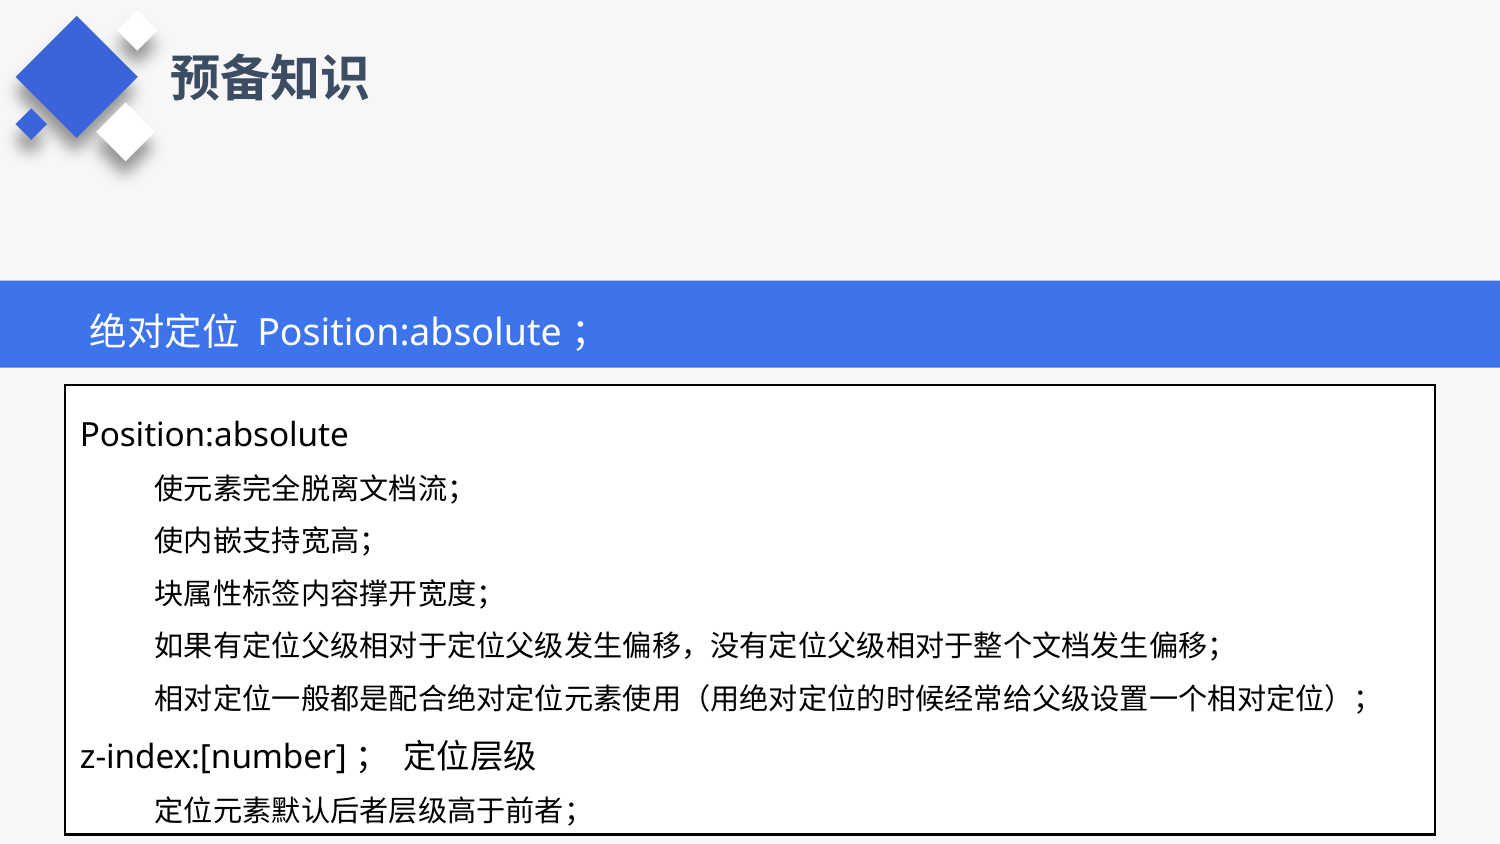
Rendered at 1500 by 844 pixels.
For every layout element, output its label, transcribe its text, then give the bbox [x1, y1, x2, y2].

text_box Position:absolute 使元素完全脱离文档流； 使内嵌支持宽高； 块属性标签内容撑开宽度； 如果有定位父级相对于定位父级发生偏移，没有定位父级相对于整个文档发生偏移； 相对定位一般都是配合绝对定位元素使用（用绝对定位的时候经常给父级设置一个相对定位）； z-index:[number]； 定位层级 定位元素默认后者层级高于前者； [64, 384, 1436, 836]
text_box [13, 106, 49, 142]
text_box [14, 14, 140, 140]
text_box [94, 101, 157, 163]
text_box 预备知识 [155, 39, 386, 114]
text_box 绝对定位 Position:absolute； [0, 280, 1500, 369]
text_box [115, 8, 159, 53]
